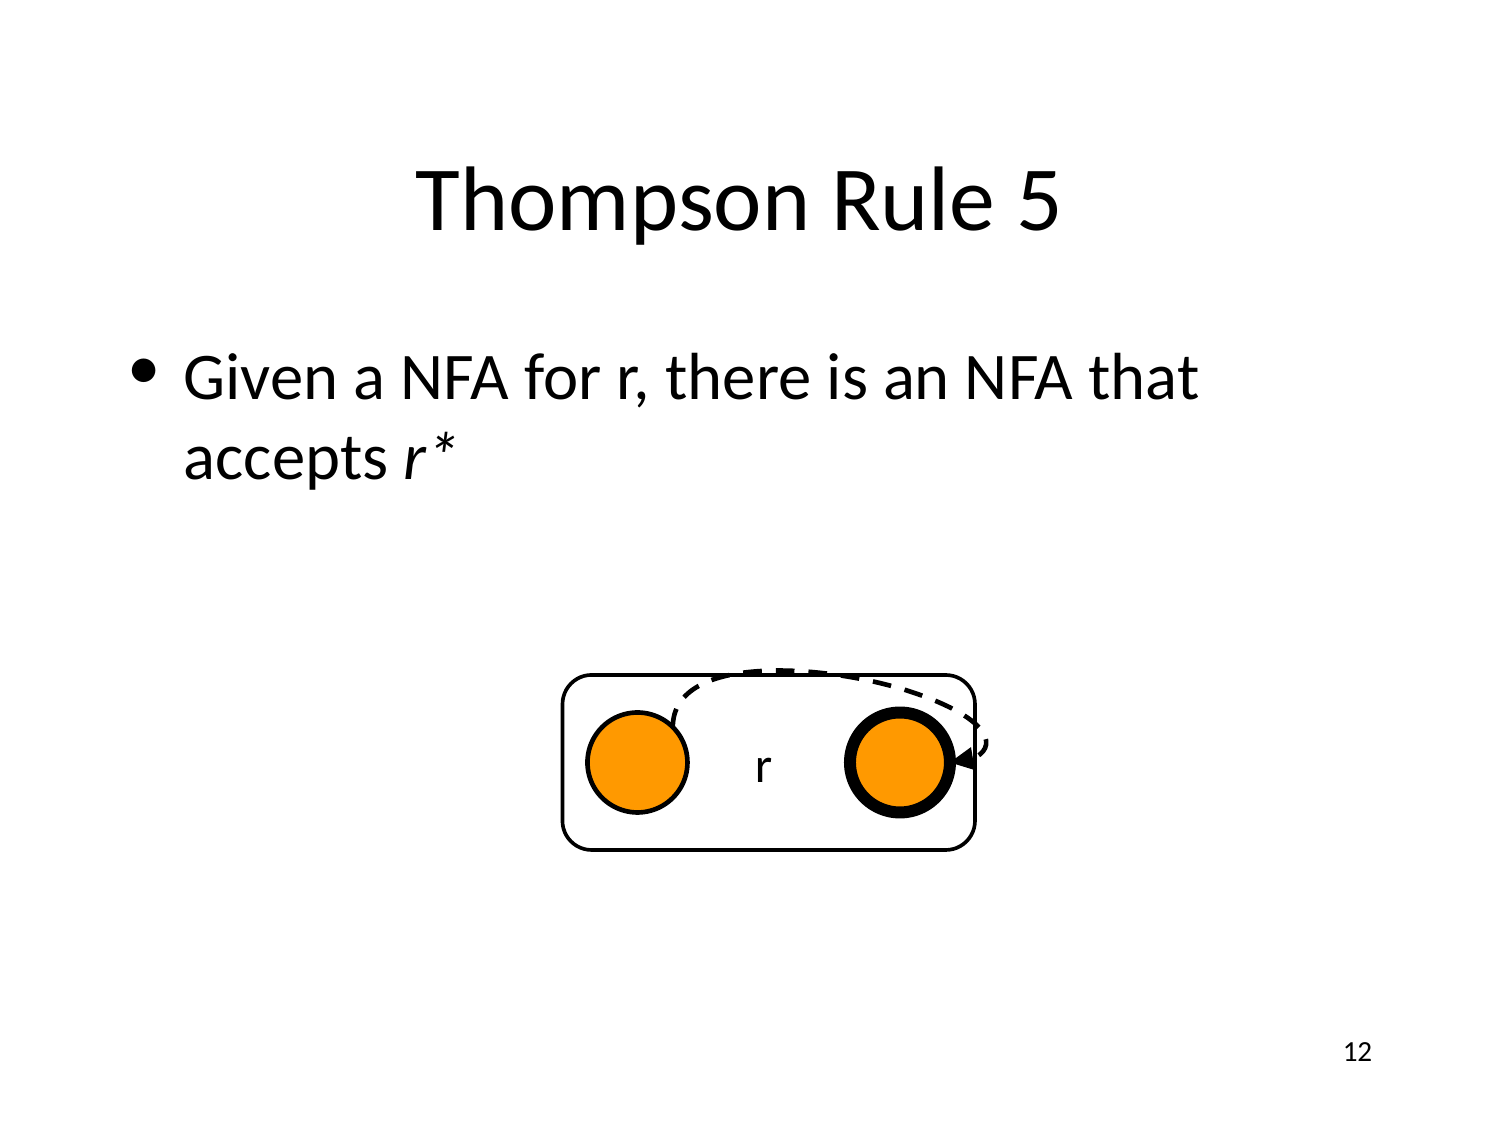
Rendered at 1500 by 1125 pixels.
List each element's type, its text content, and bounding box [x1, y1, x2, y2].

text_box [562, 674, 976, 851]
slide_number 12 [1074, 1025, 1388, 1100]
list Given a NFA for r, there is an NFA that accepts r* [112, 324, 1388, 505]
title Thompson Rule 5 [112, 99, 1388, 288]
